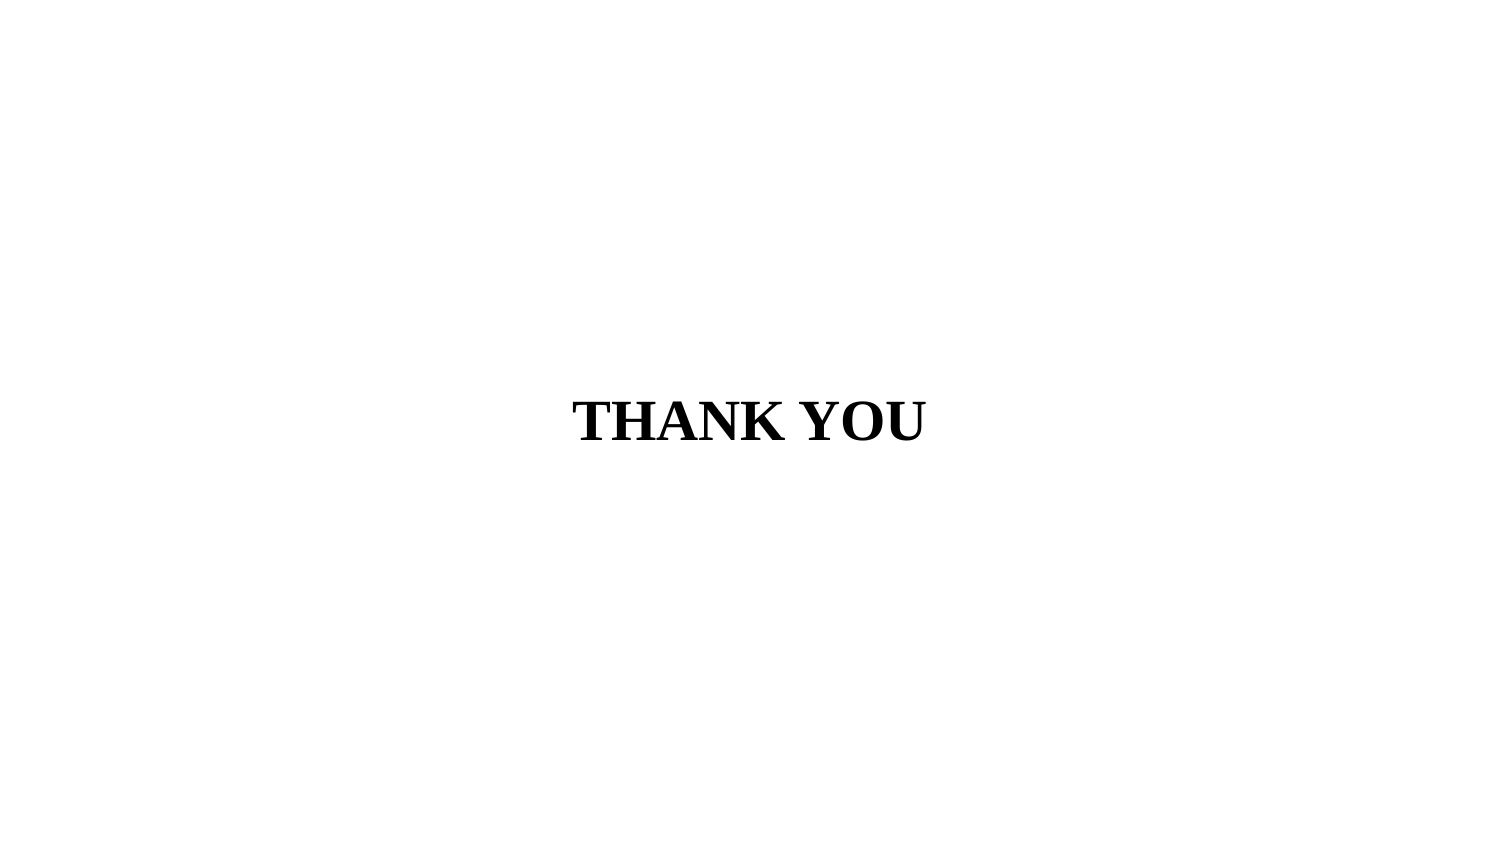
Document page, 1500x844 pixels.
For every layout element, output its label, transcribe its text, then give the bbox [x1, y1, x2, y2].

title THANK YOU [300, 86, 1200, 758]
